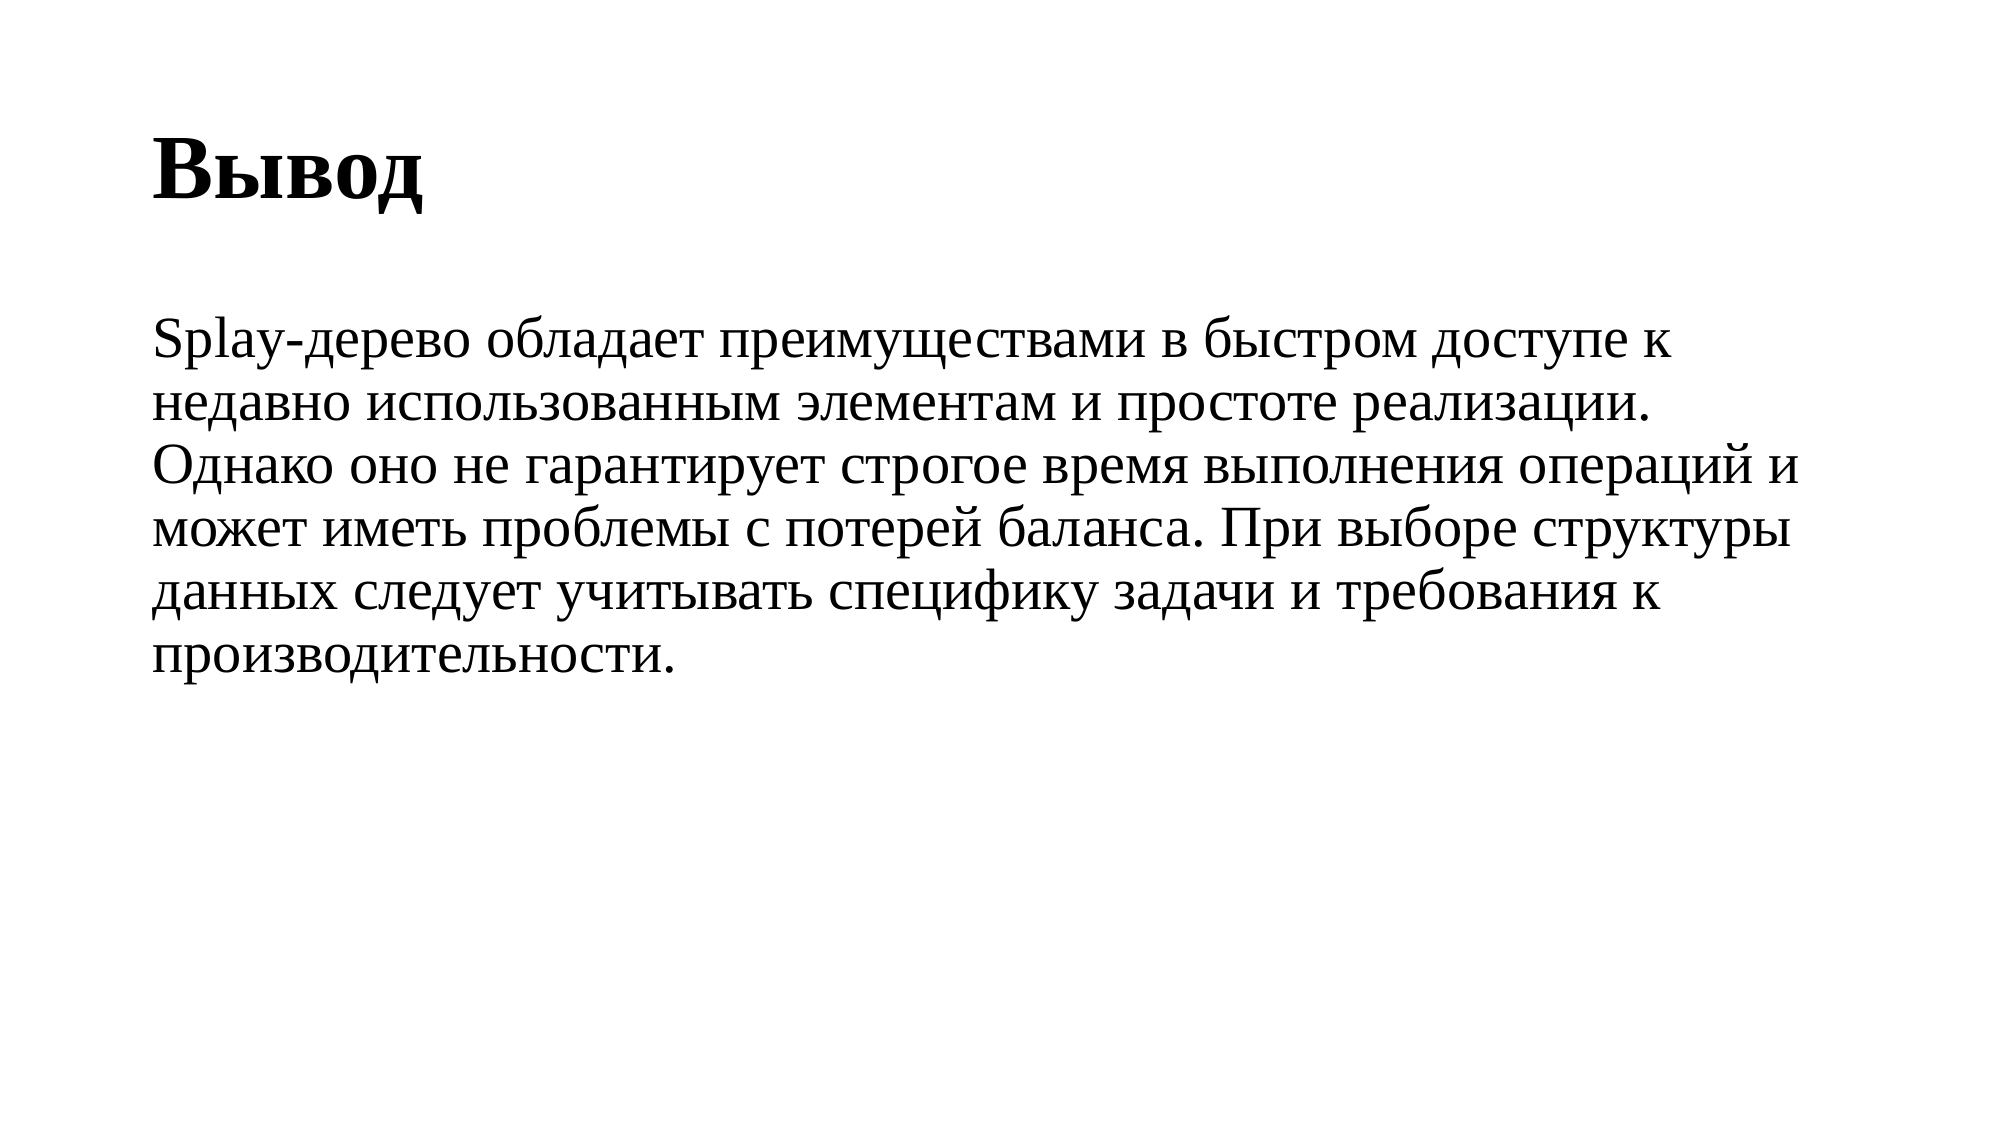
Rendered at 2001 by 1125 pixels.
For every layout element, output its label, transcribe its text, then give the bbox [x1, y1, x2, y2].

list Splay-дерево обладает преимуществами в быстром доступе к недавно использованным элементам и простоте реализации. Однако оно не гарантирует строгое время выполнения операций и может иметь проблемы с потерей баланса. При выборе структуры данных следует учитывать специфику задачи и требования к производительности. [137, 299, 1863, 1014]
title Вывод [137, 59, 1863, 278]
